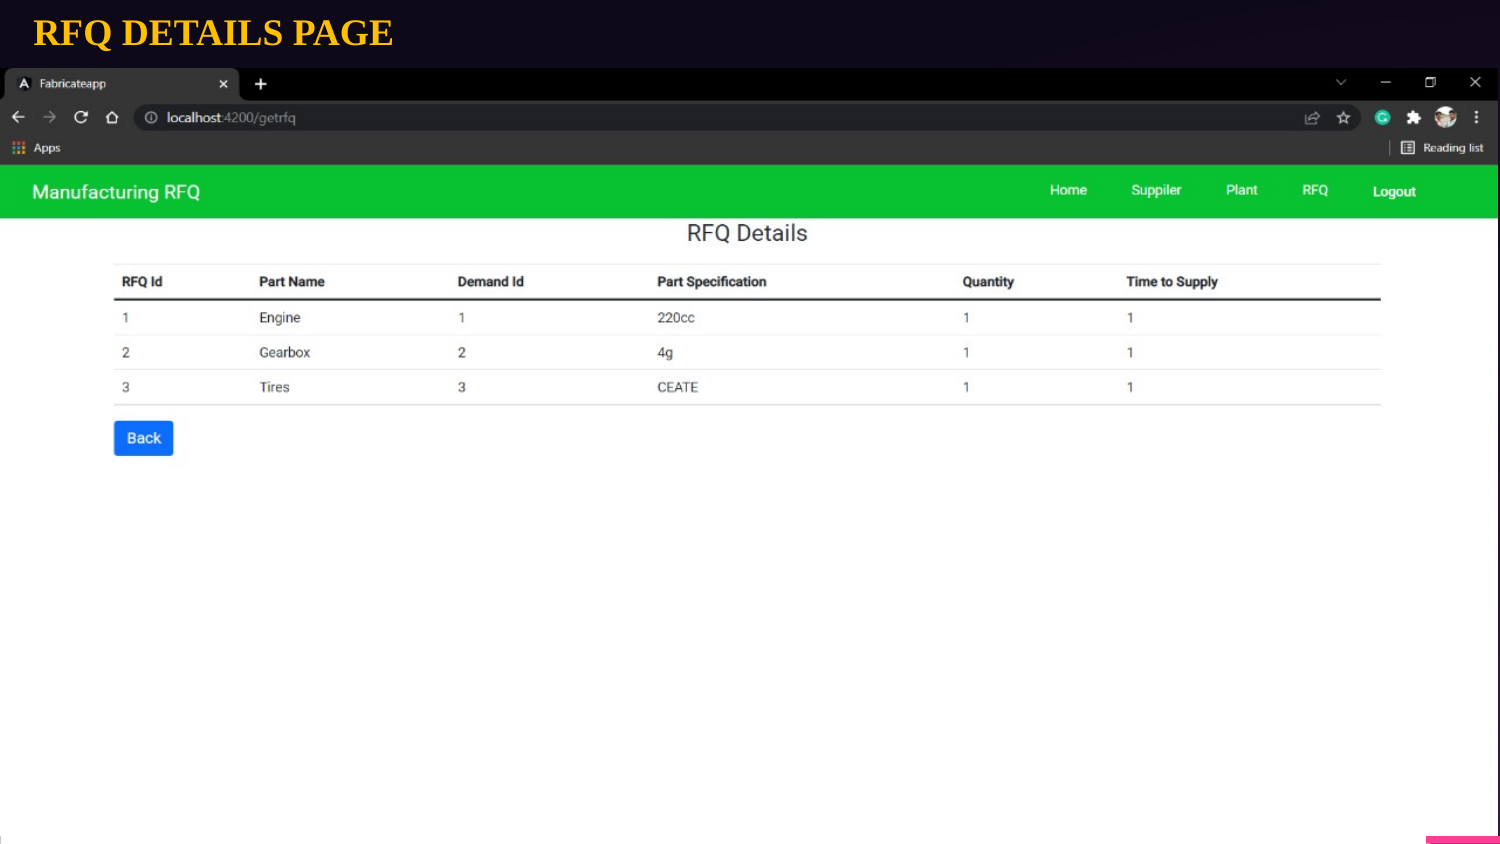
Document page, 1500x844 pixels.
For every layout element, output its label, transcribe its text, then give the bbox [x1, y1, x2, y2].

text_box RFQ DETAILS PAGE [18, 0, 469, 66]
picture [0, 0, 1500, 844]
